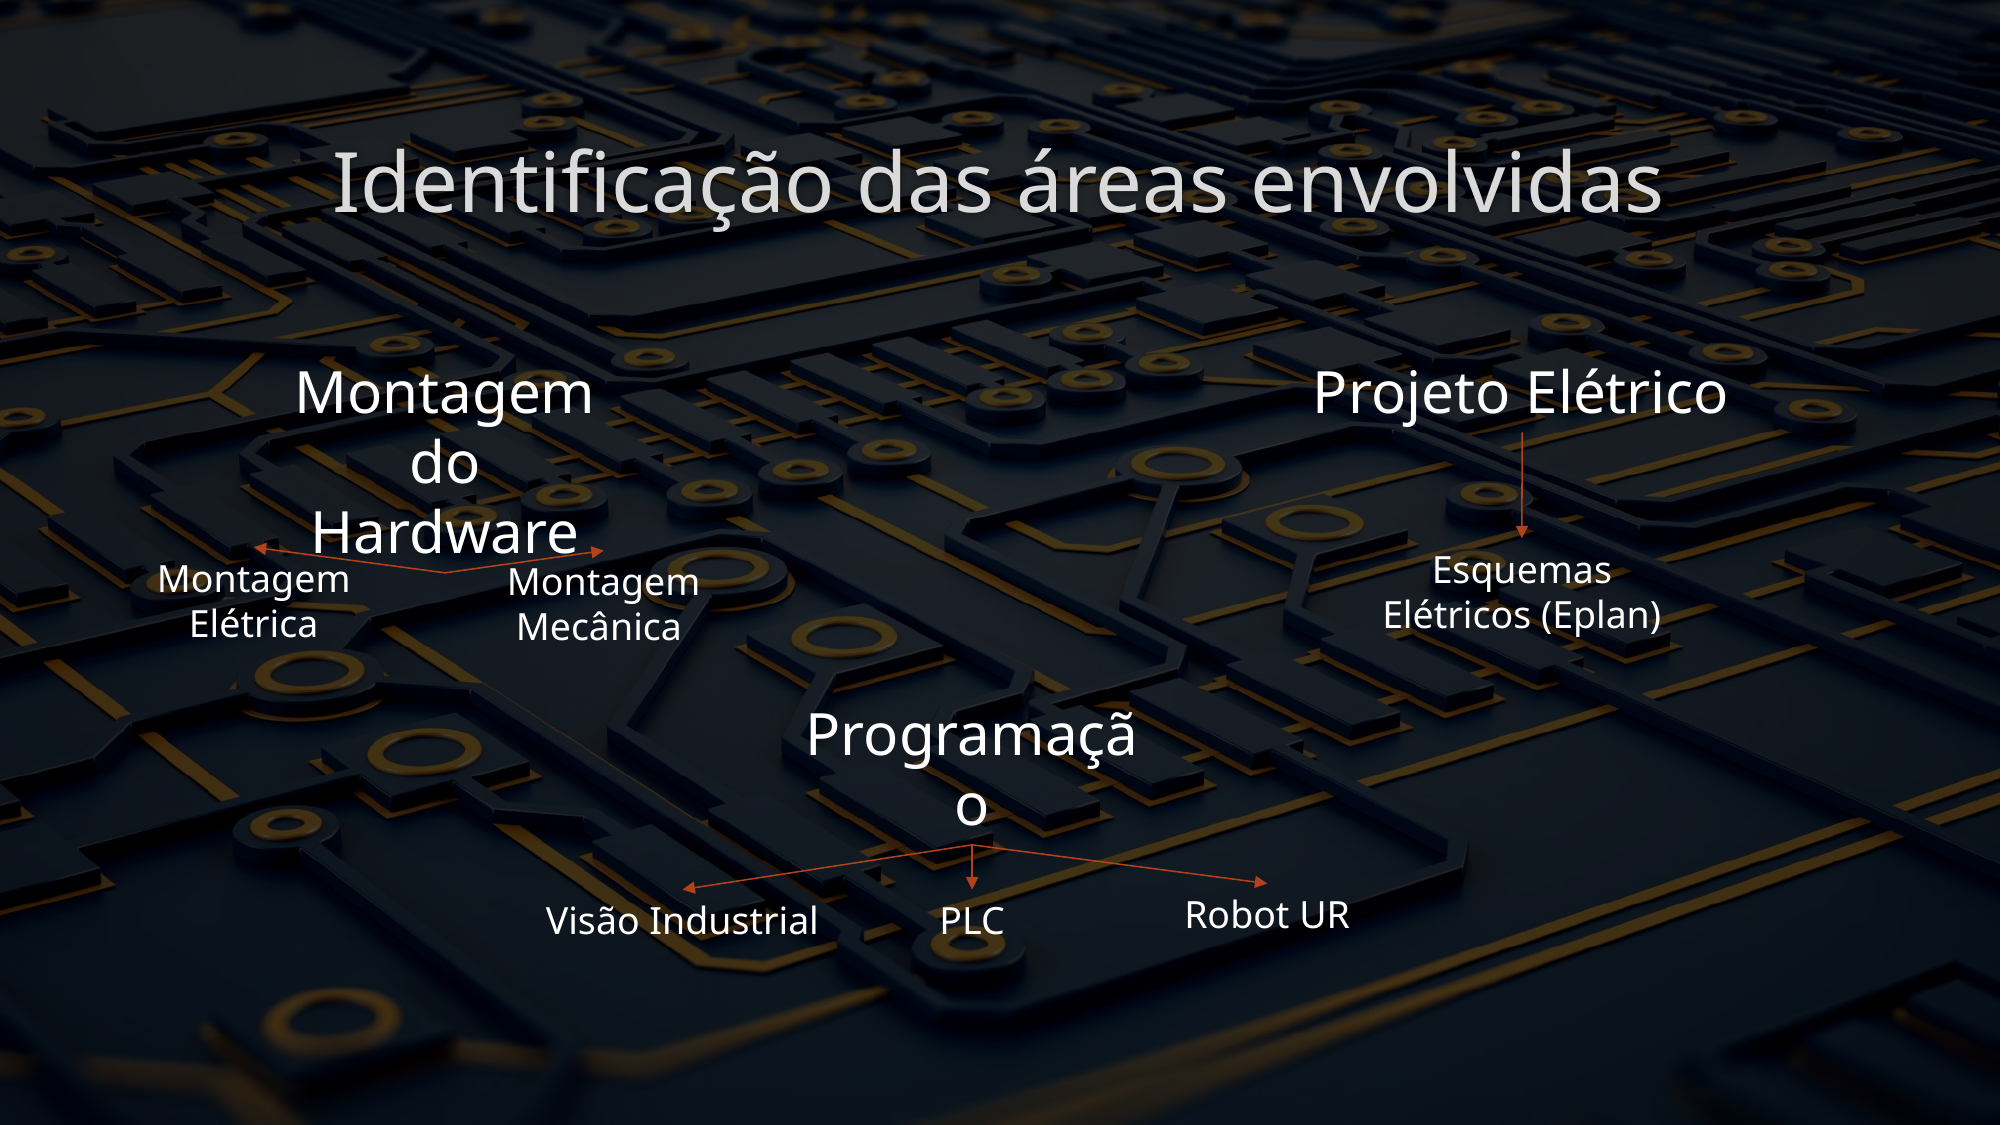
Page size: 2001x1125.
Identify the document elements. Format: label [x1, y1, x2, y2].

picture [0, 0, 2000, 1125]
text_box [253, 504, 439, 548]
text_box [682, 775, 966, 890]
text_box [444, 504, 604, 551]
text_box [971, 775, 1268, 884]
